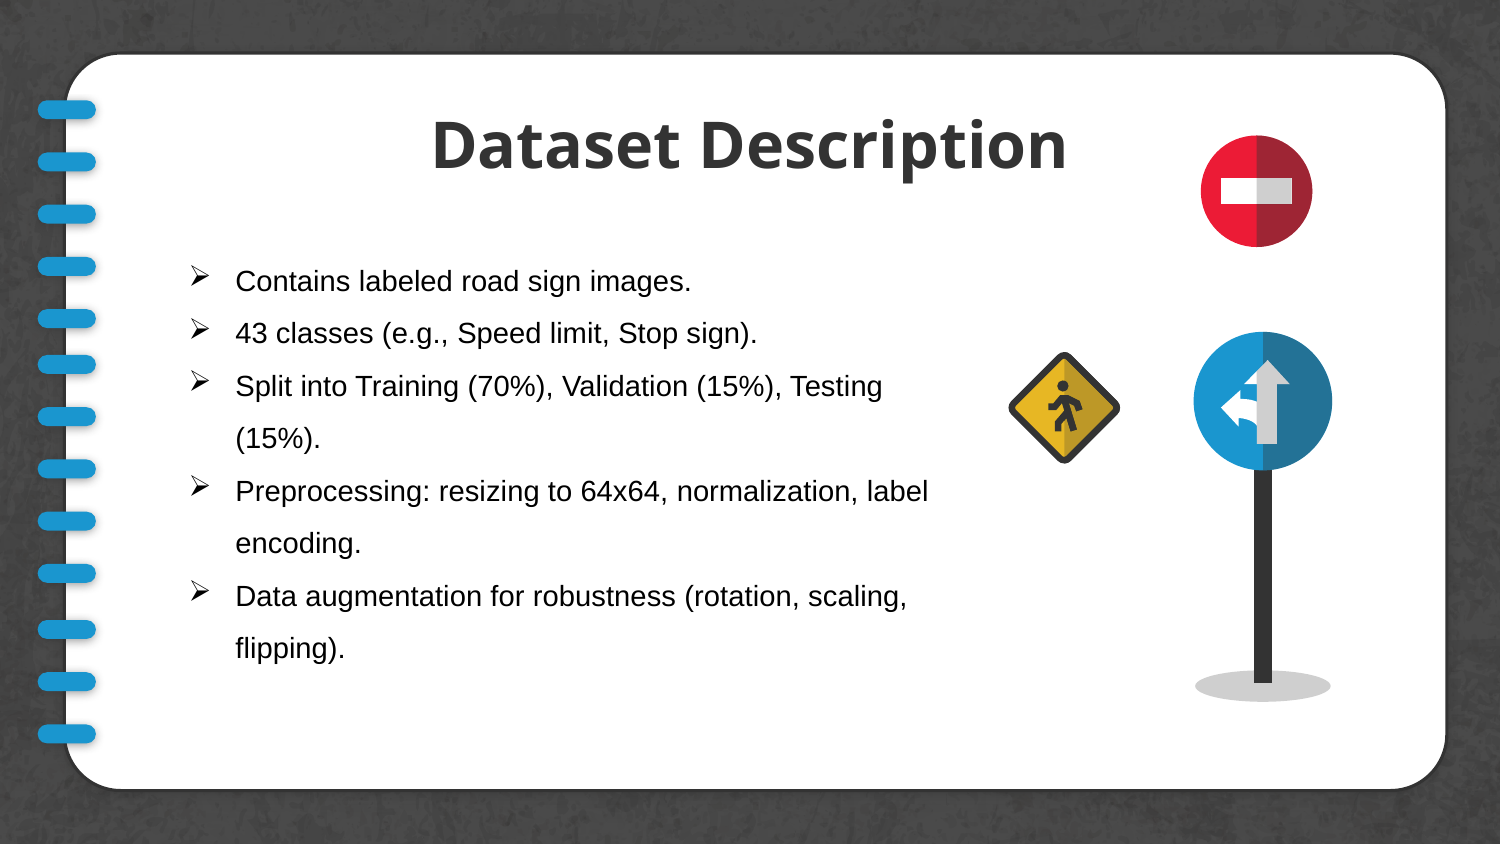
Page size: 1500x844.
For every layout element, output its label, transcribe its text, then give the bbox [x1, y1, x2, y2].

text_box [1193, 331, 1333, 702]
text_box Contains labeled road sign images. 43 classes (e.g., Speed limit, Stop sign). Split into Training (70%), Validation (15%), Testing (15%). Preprocessing: resizing to 64x64, normalization, label encoding. Data augmentation for robustness (rotation, scaling, flipping). [173, 237, 981, 672]
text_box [1008, 351, 1121, 464]
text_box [1200, 135, 1313, 248]
title Dataset Description [116, 88, 1383, 183]
picture [0, 0, 1500, 844]
